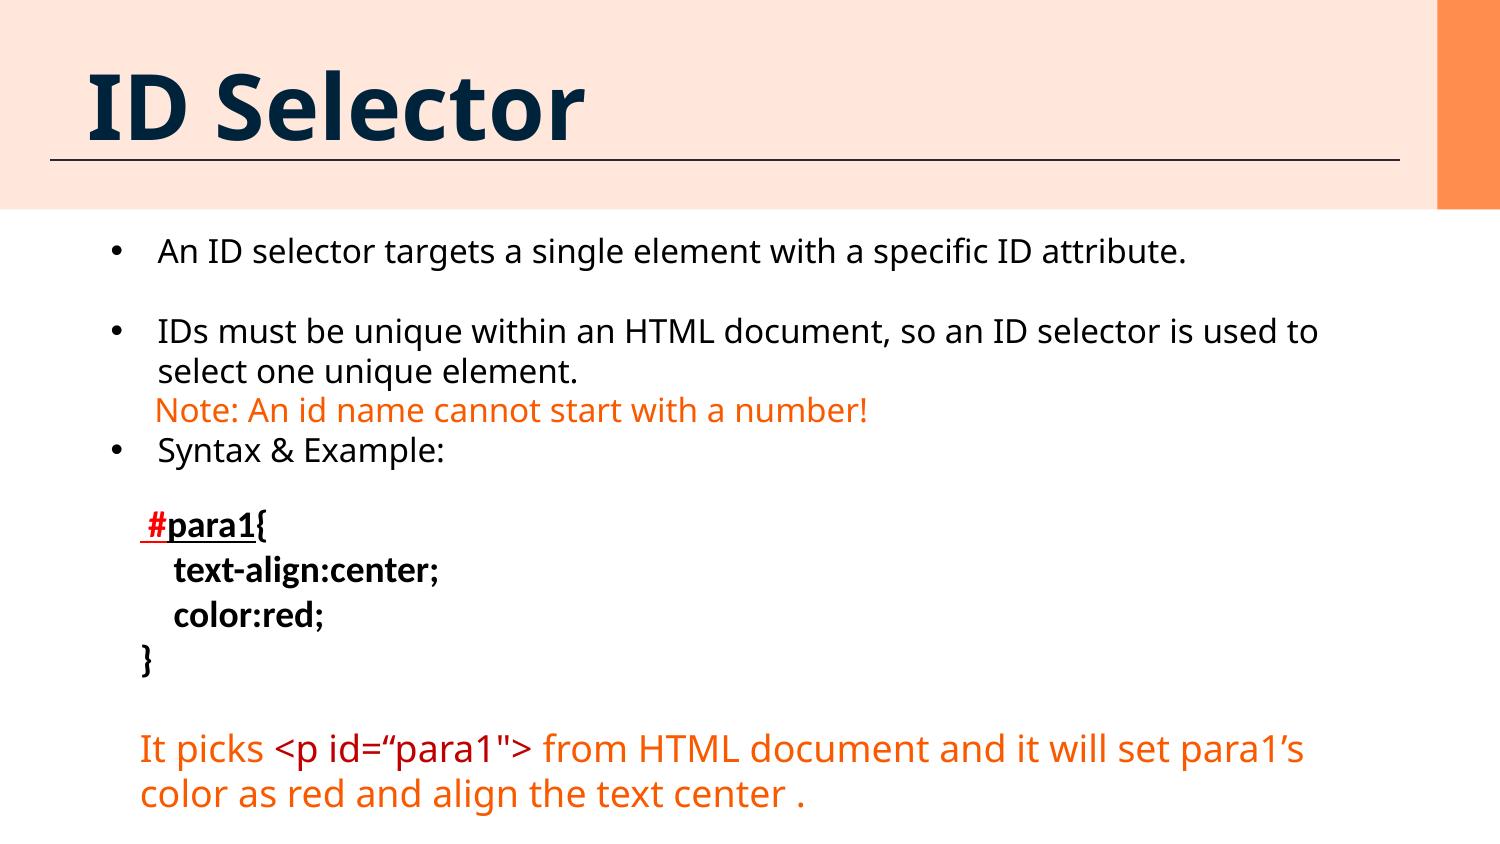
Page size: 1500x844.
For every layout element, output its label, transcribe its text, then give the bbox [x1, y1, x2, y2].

text_box An ID selector targets a single element with a specific ID attribute. IDs must be unique within an HTML document, so an ID selector is used to select one unique element. Note: An id name cannot start with a number! Syntax & Example: [110, 229, 1411, 470]
text_box [1435, 0, 1500, 211]
text_box #para1{ text-align:center; color:red; } It picks <p id=“para1"> from HTML document and it will set para1’s color as red and align the text center . [124, 492, 1325, 823]
text_box ID Selector [87, 48, 868, 159]
text_box ID Selector [87, 168, 868, 269]
text_box [0, 0, 1435, 211]
